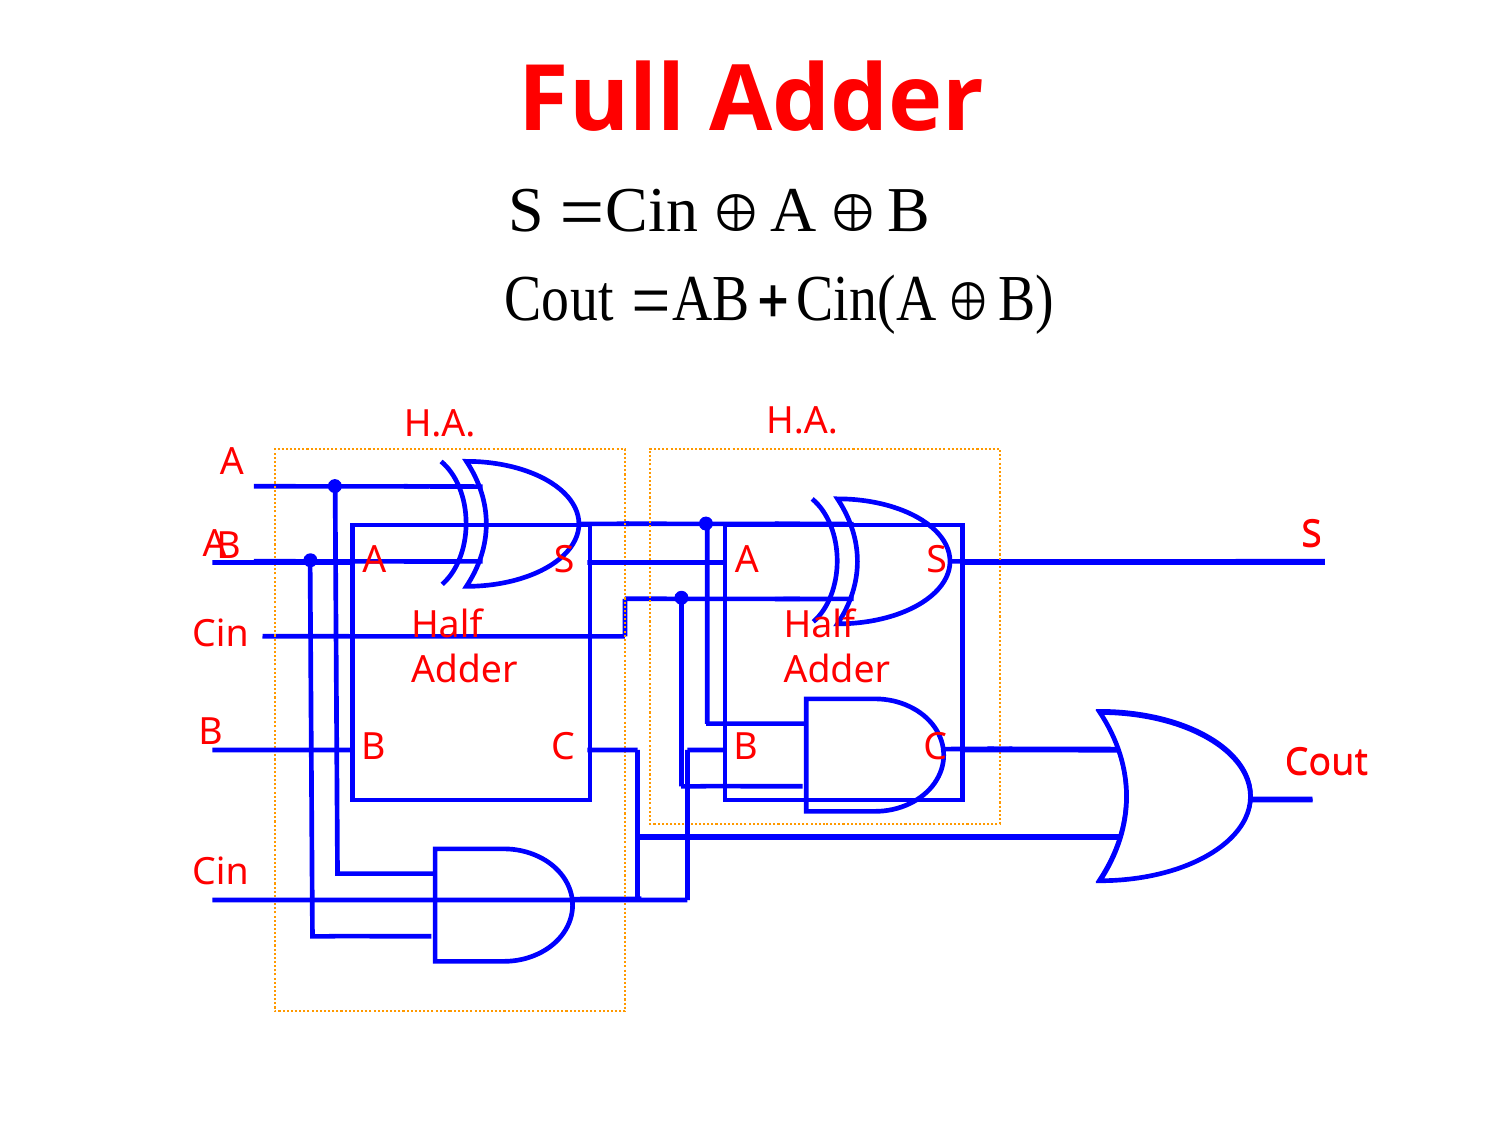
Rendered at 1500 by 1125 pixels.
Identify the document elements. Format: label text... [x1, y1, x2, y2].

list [497, 259, 1065, 348]
title Full Adder [76, 0, 1427, 188]
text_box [205, 429, 642, 497]
text_box H.A. [388, 391, 491, 427]
text_box H.A. [751, 388, 853, 449]
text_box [187, 501, 1369, 901]
text_box [650, 448, 1000, 497]
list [501, 172, 940, 248]
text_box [205, 908, 642, 962]
text_box [275, 971, 625, 1012]
